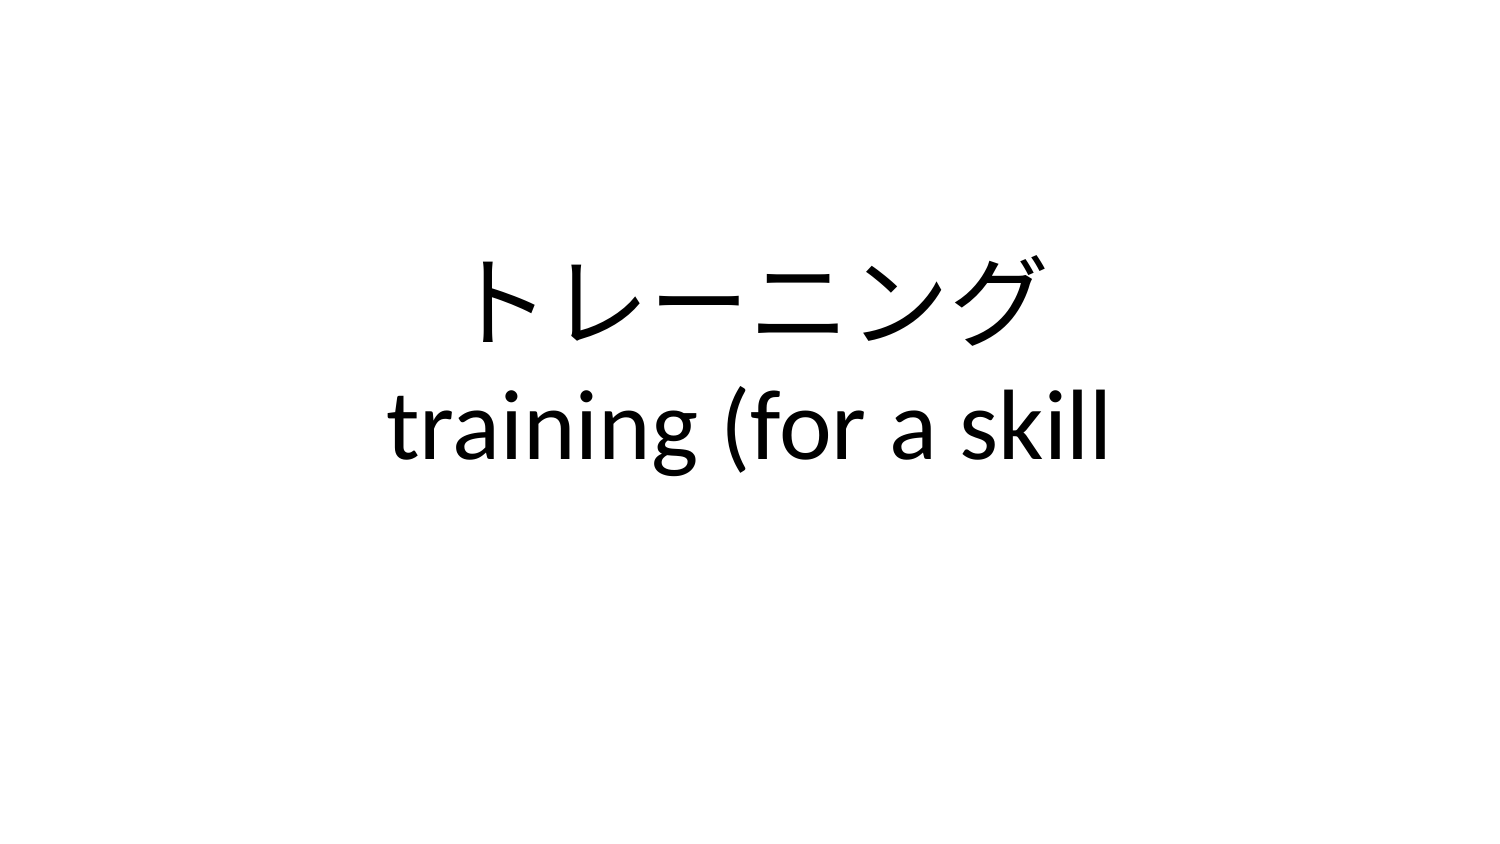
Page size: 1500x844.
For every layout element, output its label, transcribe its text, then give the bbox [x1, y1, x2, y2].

text_box トレーニング training (for a skill [0, 149, 1500, 450]
